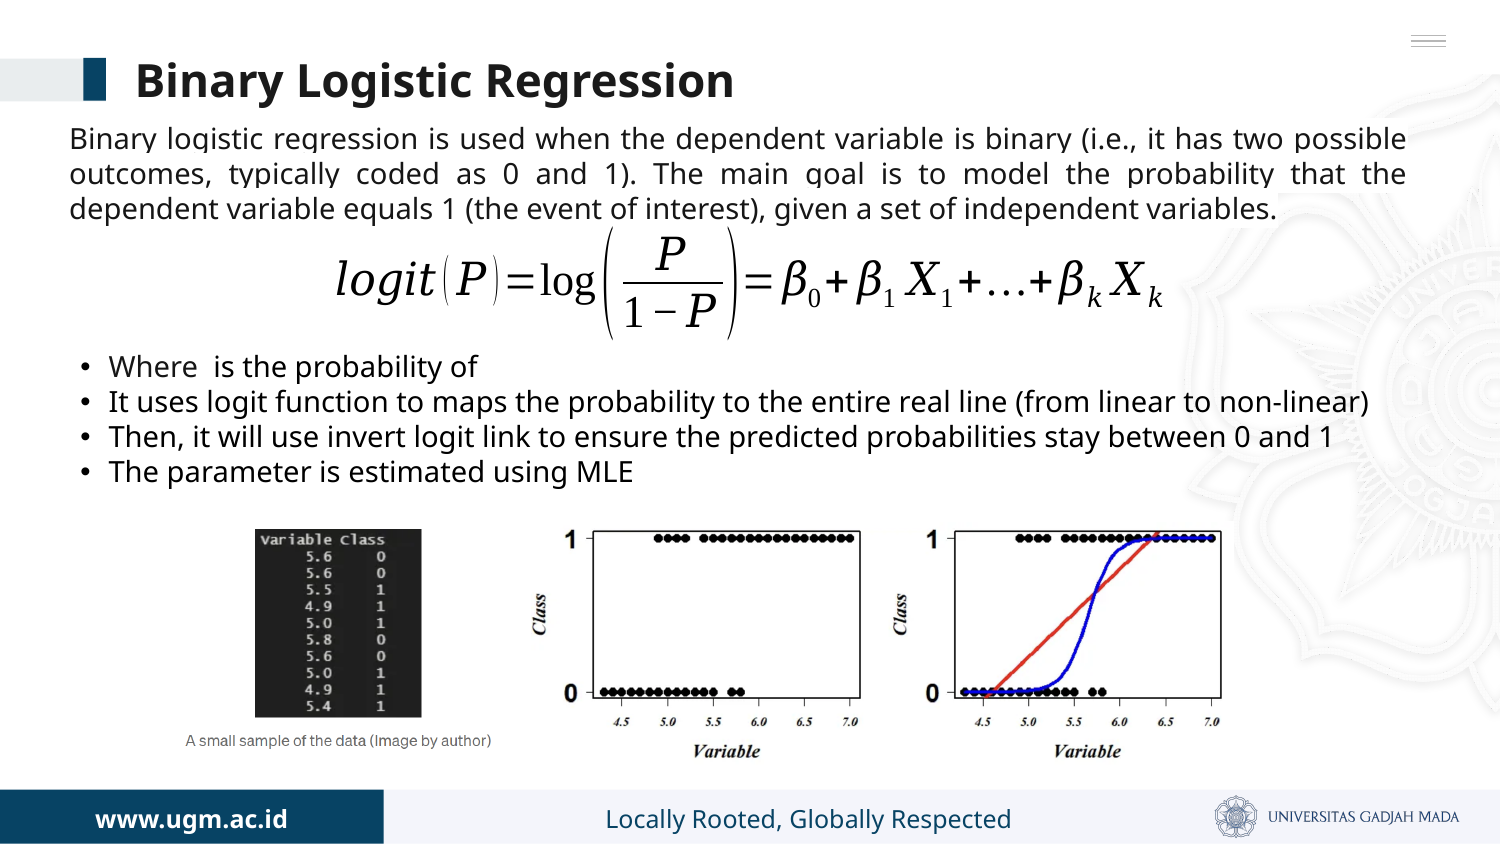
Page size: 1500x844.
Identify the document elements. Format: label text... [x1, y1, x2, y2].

picture [1174, 779, 1500, 844]
text_box Binary logistic regression is used when the dependent variable is binary (i.e., it has two possible outcomes, typically coded as 0 and 1). The main goal is to model the probability that the dependent variable equals 1 (the event of interest), given a set of independent variables. [52, 119, 1425, 226]
title Binary Logistic Regression [119, 27, 1500, 131]
picture [150, 515, 1234, 766]
